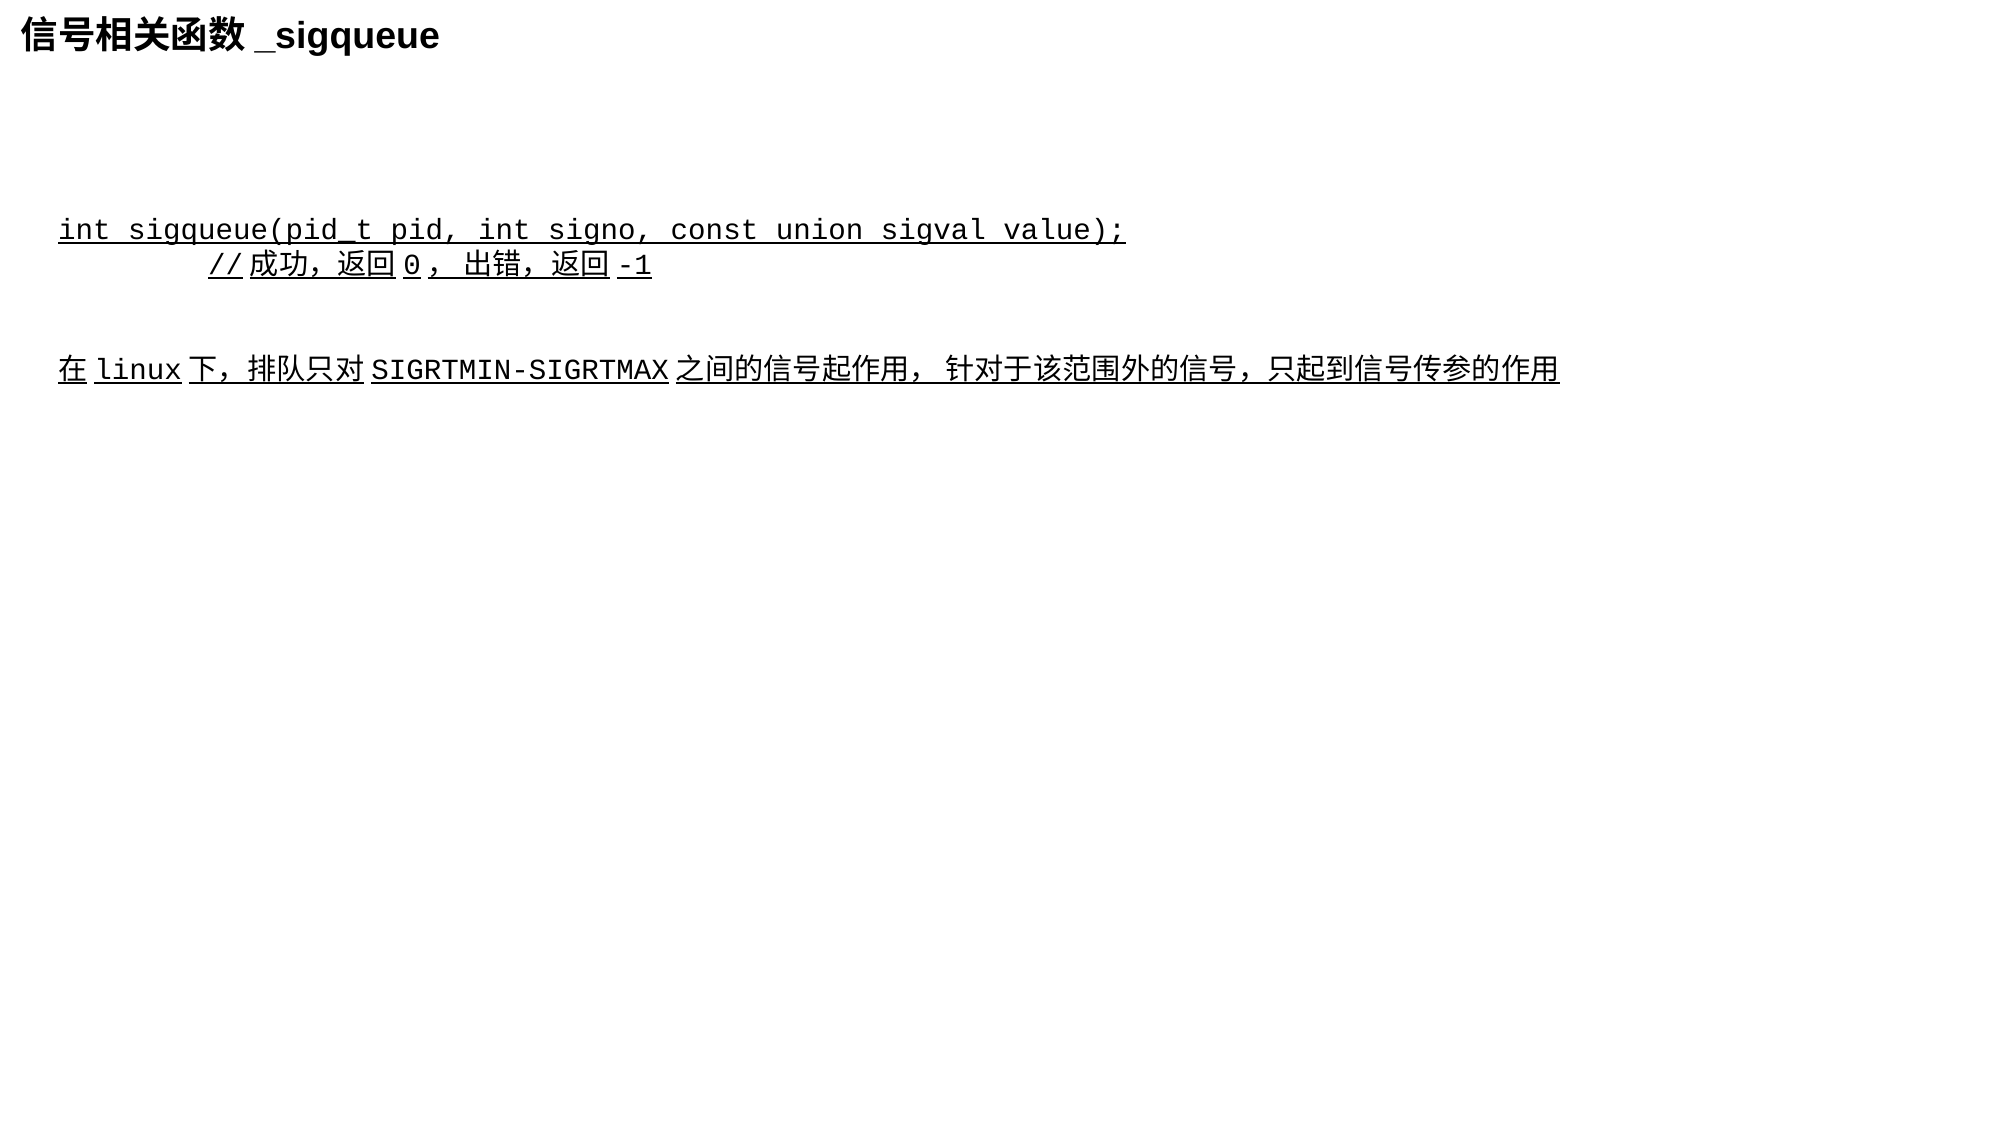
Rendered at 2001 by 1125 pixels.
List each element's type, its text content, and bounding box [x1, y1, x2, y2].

text_box int sigqueue(pid_t pid, int signo, const union sigval value); //成功，返回0， 出错，返回-1 在linux下，排队只对SIGRTMIN-SIGRTMAX之间的信号起作用， 针对于该范围外的信号，只起到信号传参的作用 [43, 202, 1665, 393]
text_box 信号相关函数_sigqueue [5, 4, 997, 64]
